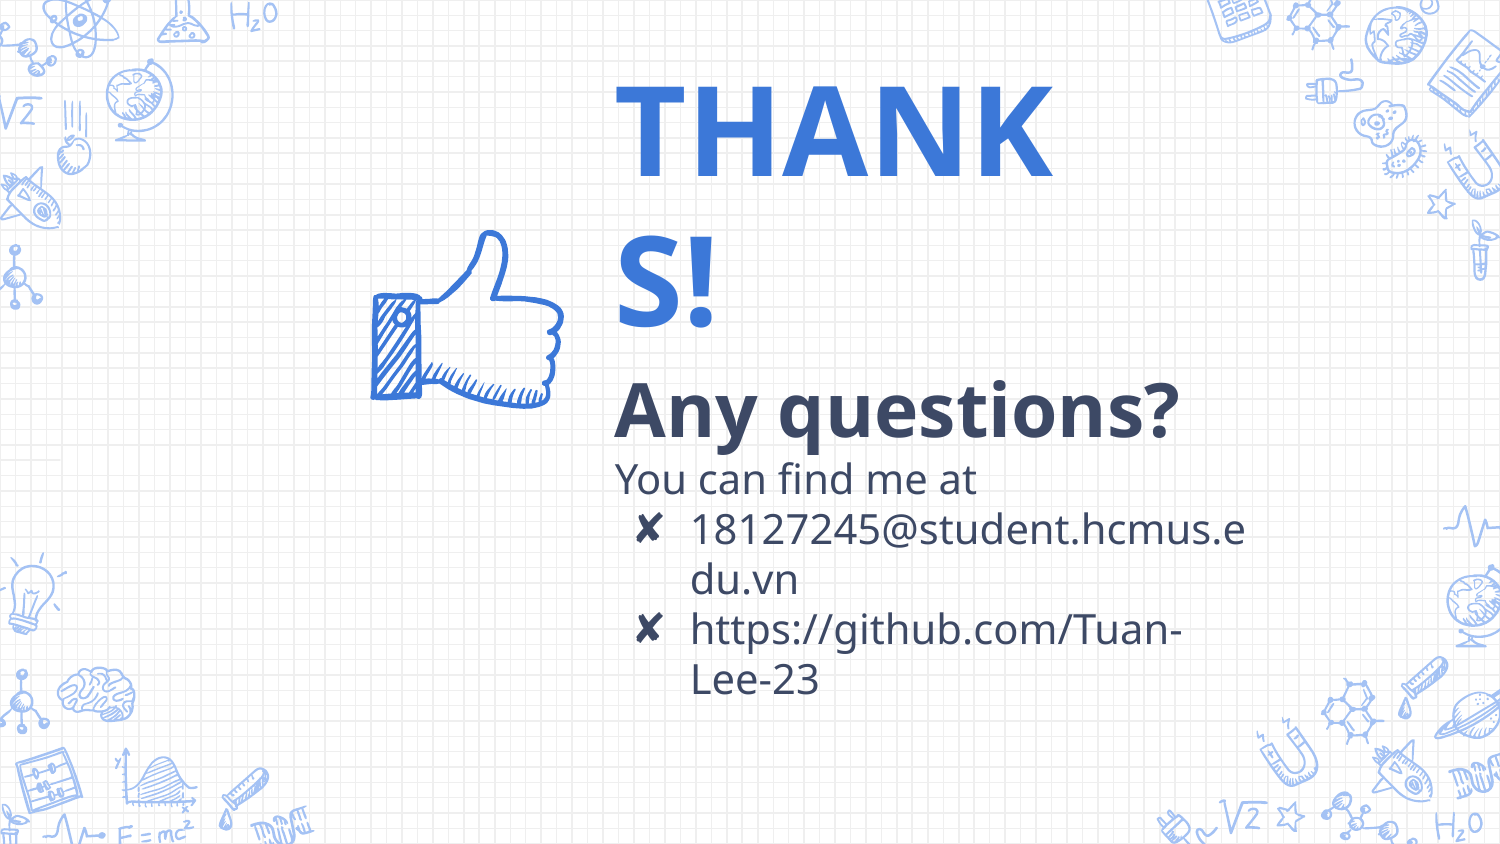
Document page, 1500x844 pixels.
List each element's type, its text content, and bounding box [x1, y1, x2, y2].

title THANKS! [599, 176, 1130, 347]
list Any questions? You can find me at 18127245@student.hcmus.edu.vn https://github.com/Tuan-Lee-23 [599, 347, 1271, 752]
text_box [370, 230, 564, 409]
